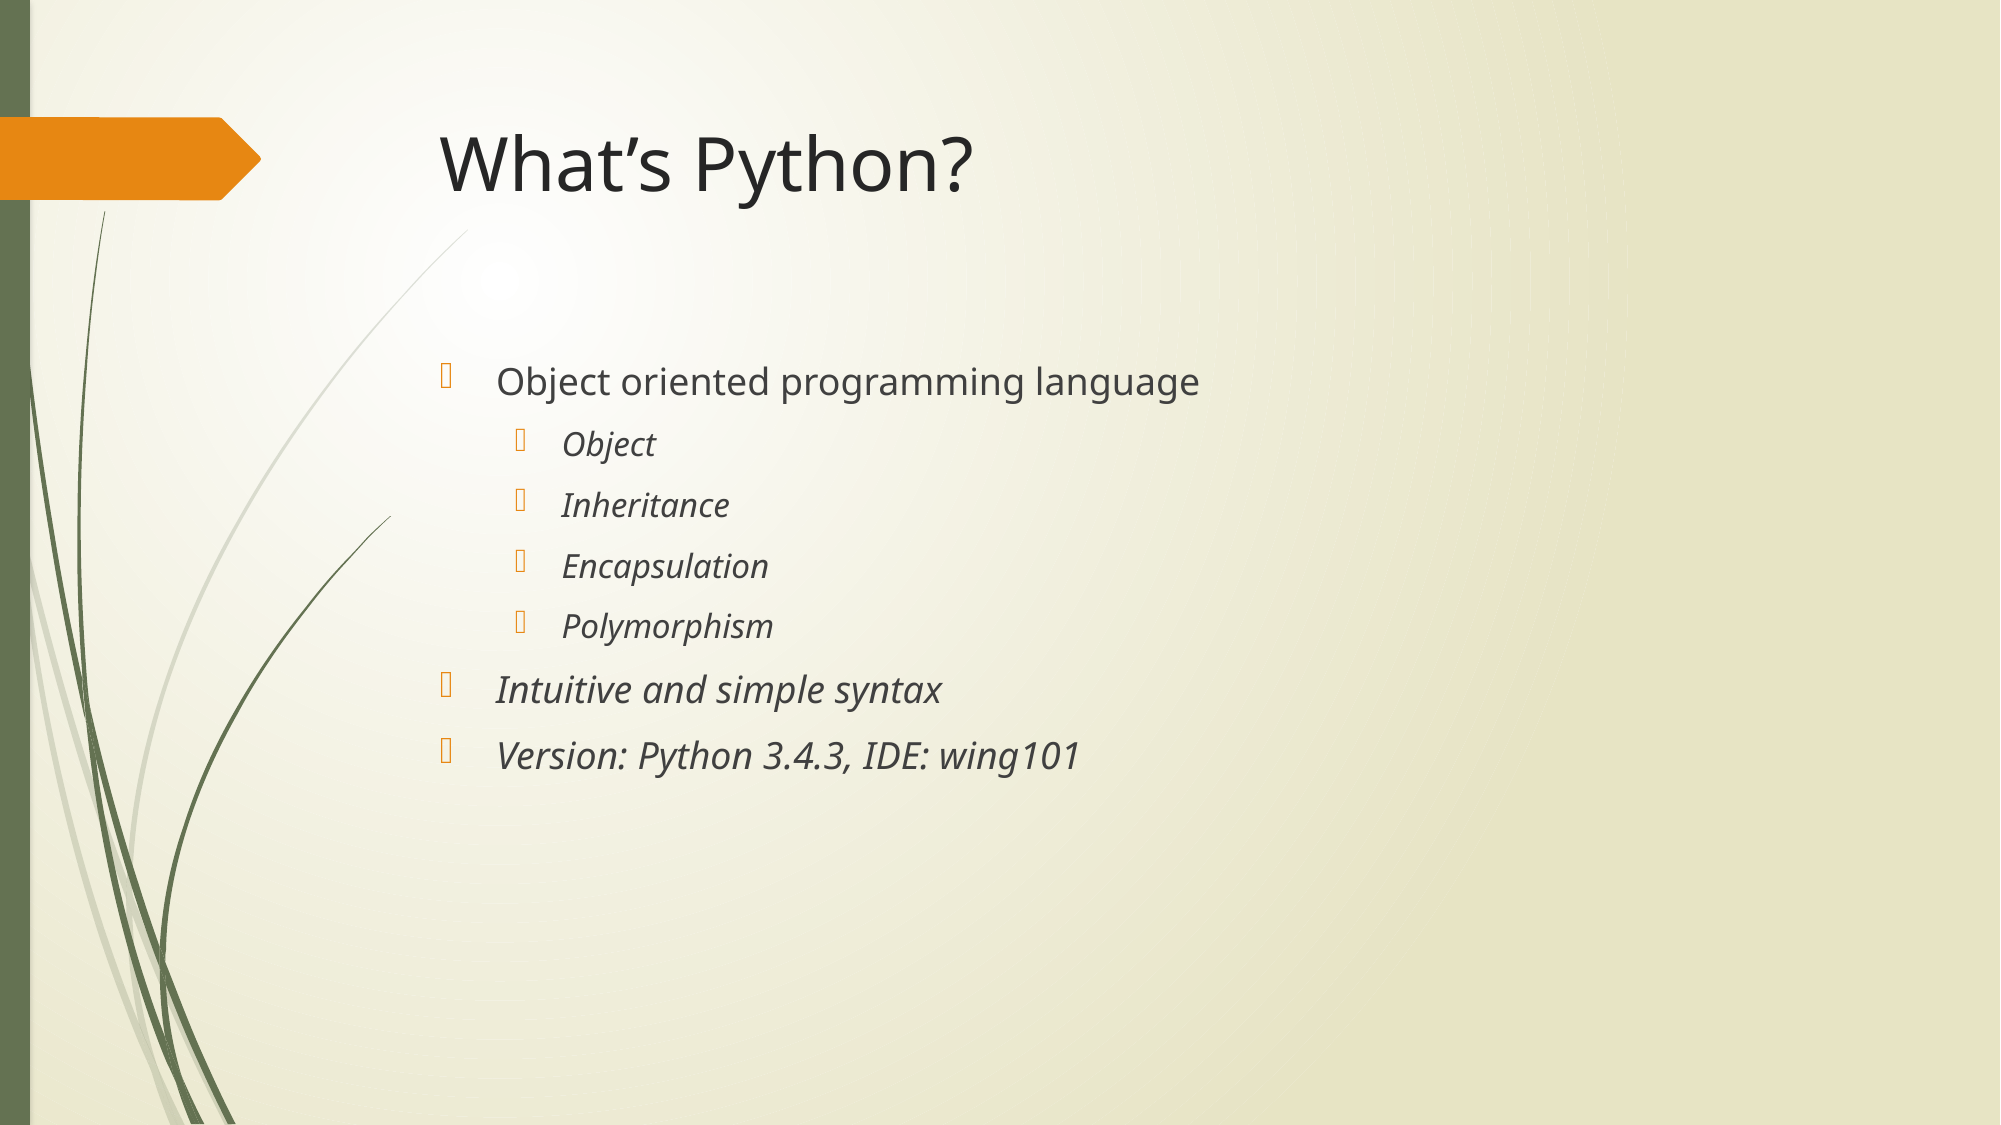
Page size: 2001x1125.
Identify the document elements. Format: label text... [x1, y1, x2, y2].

title What’s Python? [424, 109, 1887, 254]
list Object oriented programming language Object Inheritance Encapsulation Polymorphism Intuitive and simple syntax Version: Python 3.4.3, IDE: wing101 [424, 350, 1888, 970]
